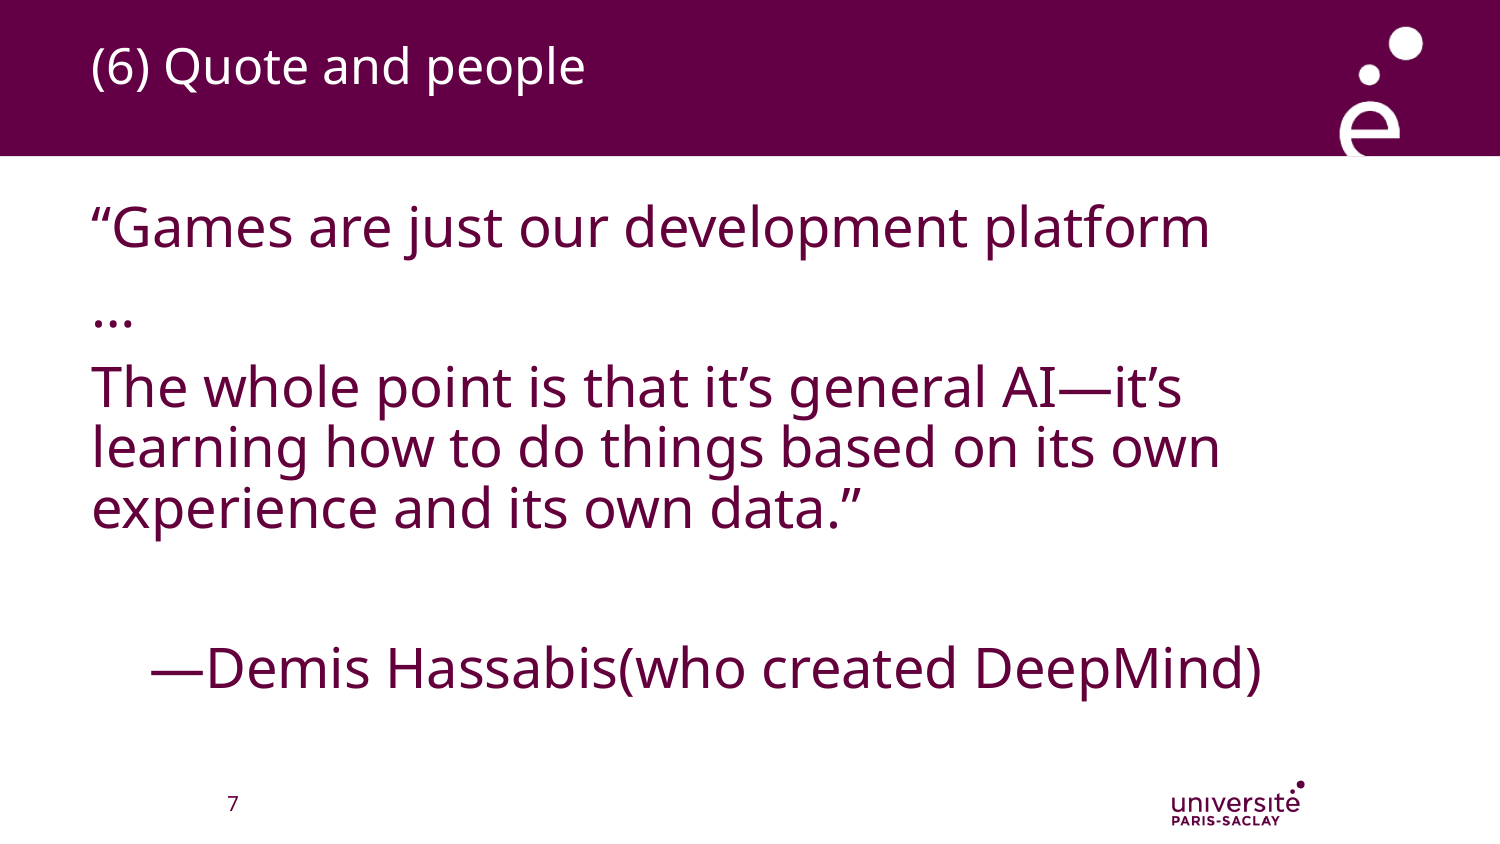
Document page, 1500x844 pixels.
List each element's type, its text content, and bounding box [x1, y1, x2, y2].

slide_number ‹#› [76, 782, 254, 827]
list “Games are just our development platform … The whole point is that it’s general AI—it’s learning how to do things based on its own experience and its own data.” —Demis Hassabis(who created DeepMind) [76, 191, 1329, 754]
picture [1160, 768, 1316, 837]
title (6) Quote and people [76, 33, 1329, 103]
picture [1324, 23, 1438, 156]
